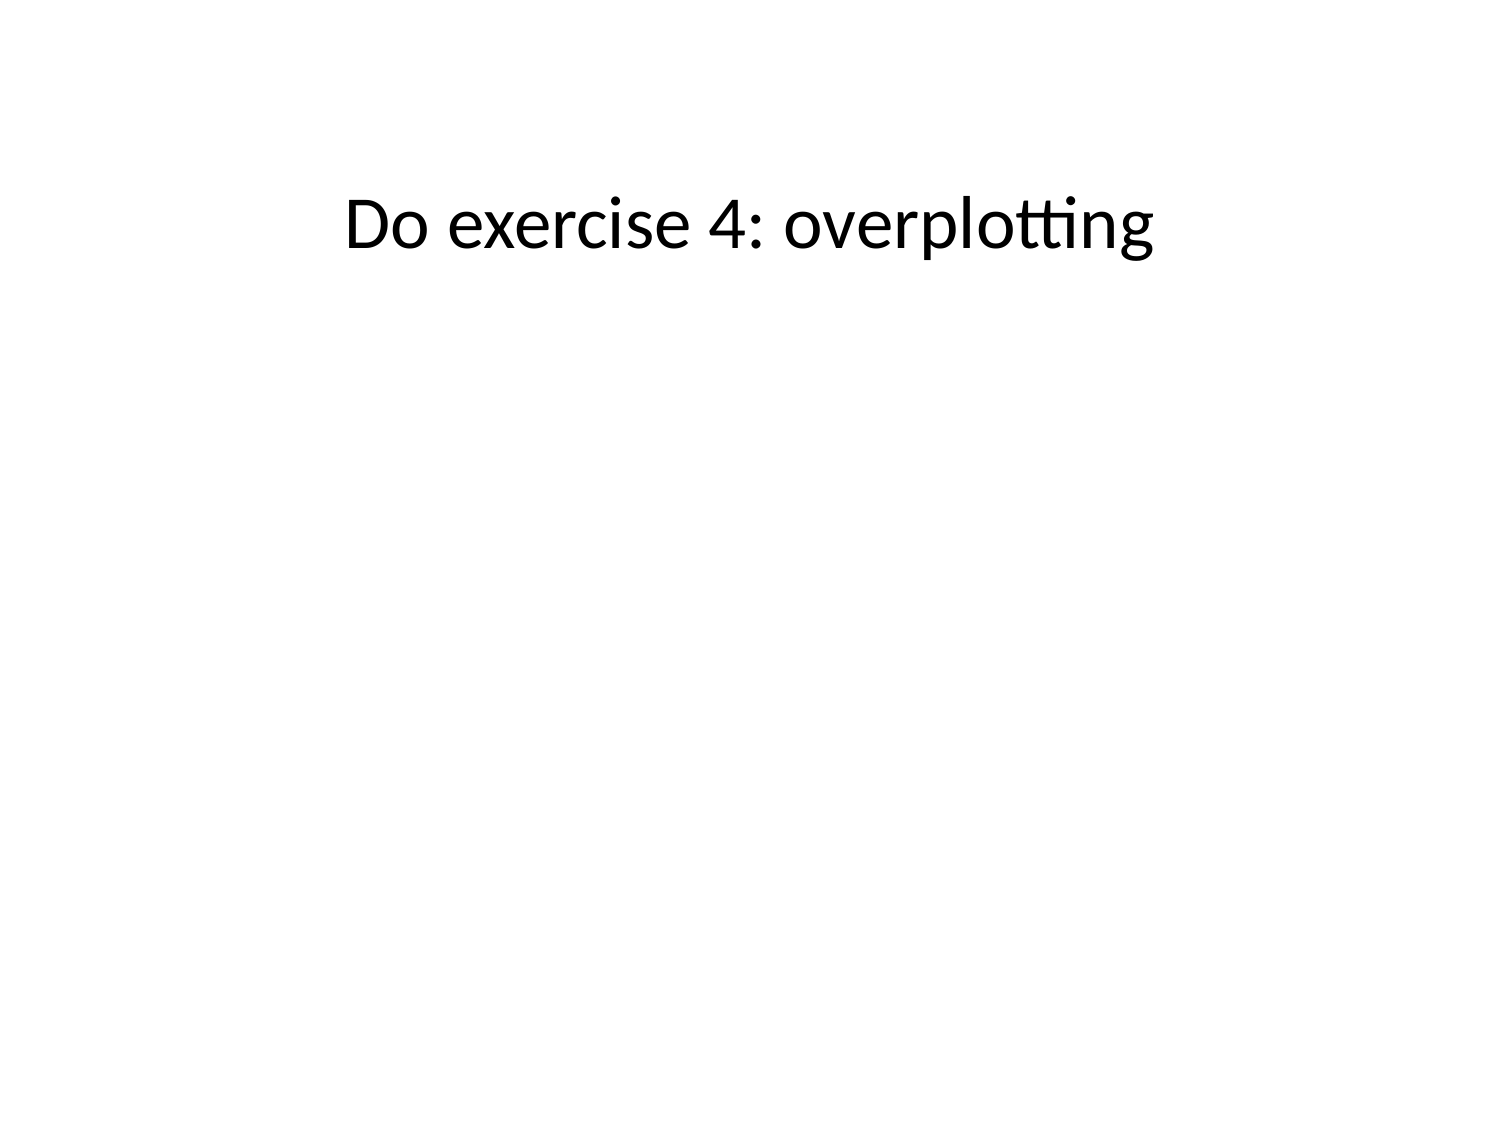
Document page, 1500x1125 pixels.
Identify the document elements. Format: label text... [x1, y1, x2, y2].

title Do exercise 4: overplotting [75, 125, 1425, 313]
